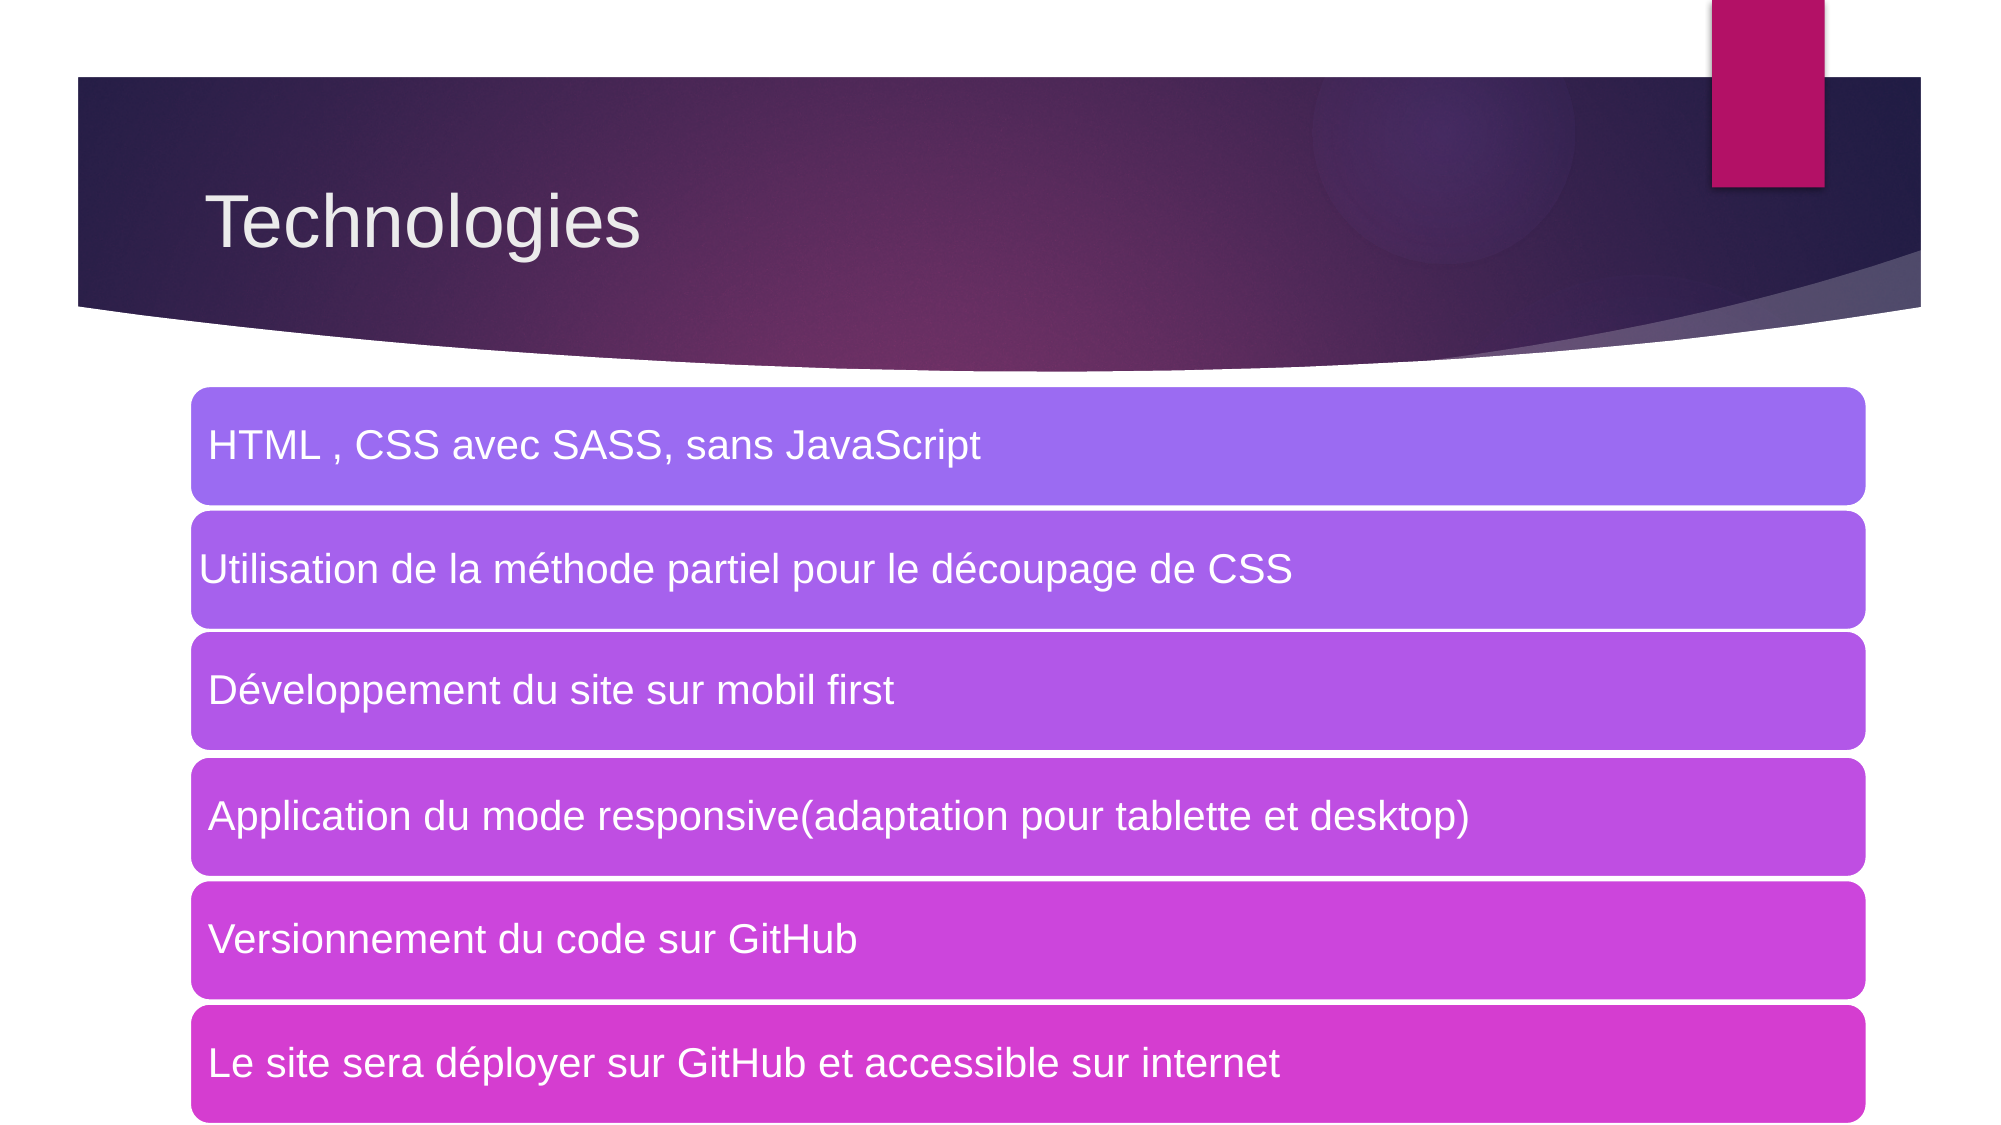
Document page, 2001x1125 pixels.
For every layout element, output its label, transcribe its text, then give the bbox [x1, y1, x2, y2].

text_box Le site sera déployer sur GitHub et accessible sur internet [187, 1001, 1869, 1125]
text_box HTML , CSS avec SASS, sans JavaScript [187, 384, 1869, 508]
text_box Utilisation de la méthode partiel pour le découpage de CSS [187, 507, 1869, 630]
text_box Application du mode responsive(adaptation pour tablette et desktop) [187, 754, 1869, 879]
text_box Développement du site sur mobil first [187, 628, 1869, 754]
title Technologies [189, 159, 1627, 276]
text_box Versionnement du code sur GitHub [187, 878, 1869, 1002]
